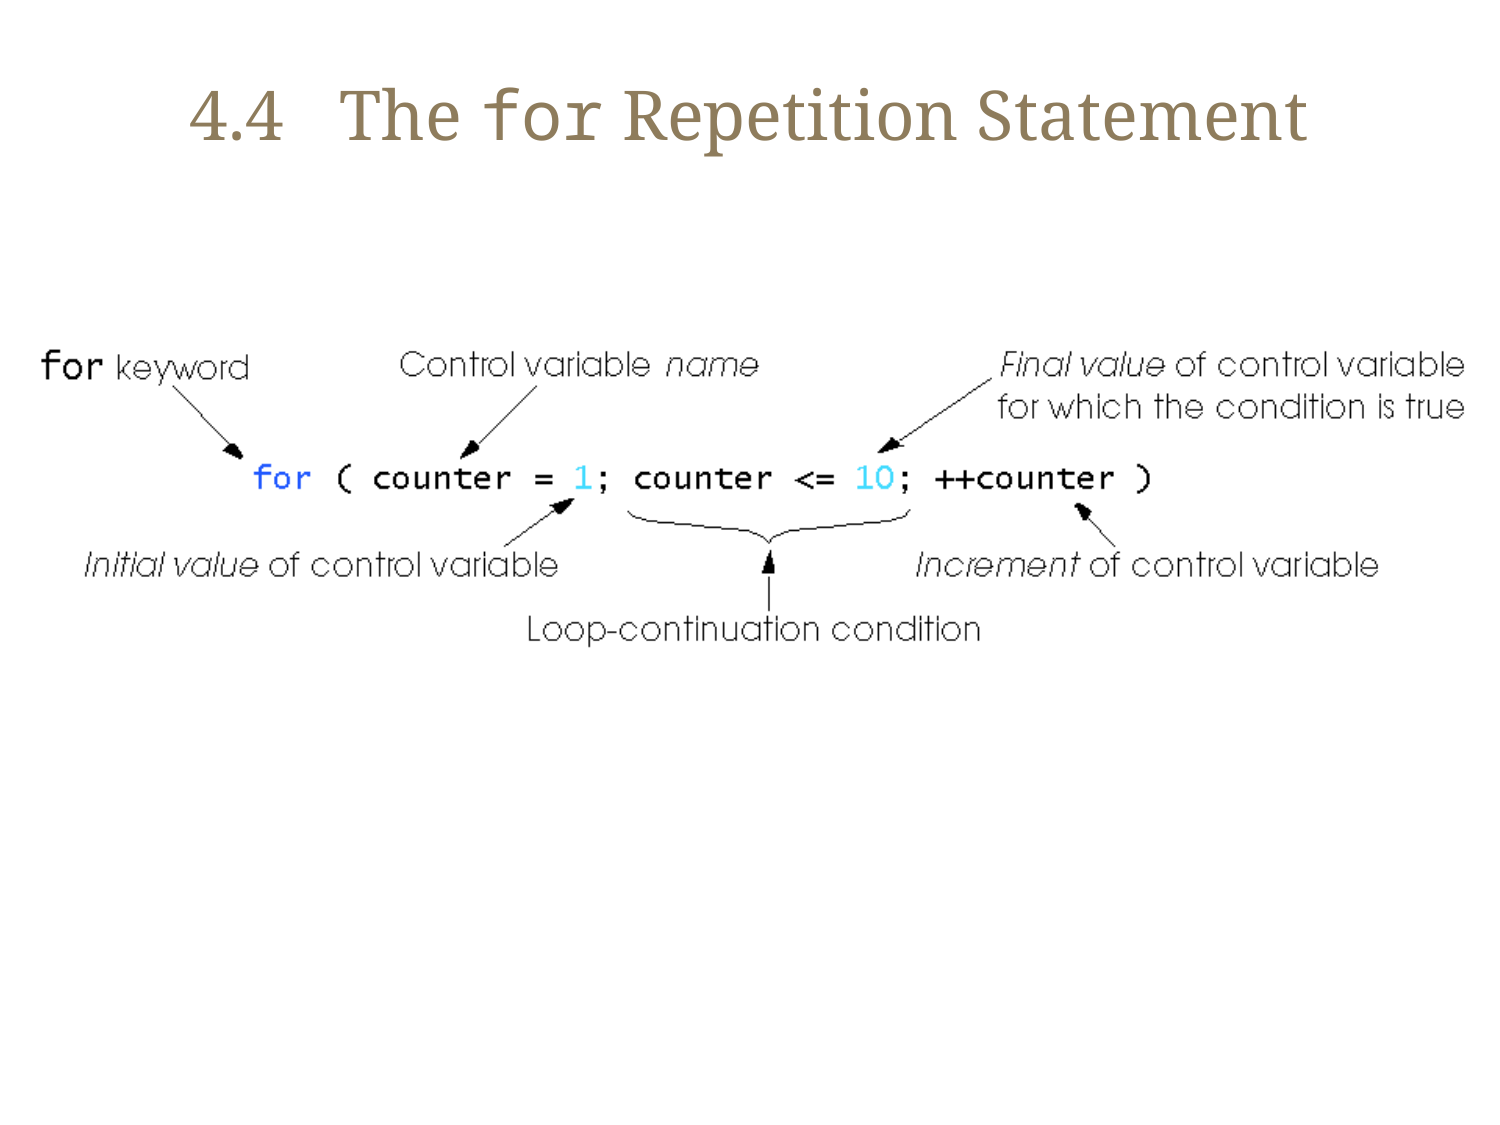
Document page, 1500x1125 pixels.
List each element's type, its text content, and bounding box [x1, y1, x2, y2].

picture [26, 327, 1476, 663]
title 4.4 The for Repetition Statement [49, 37, 1450, 163]
